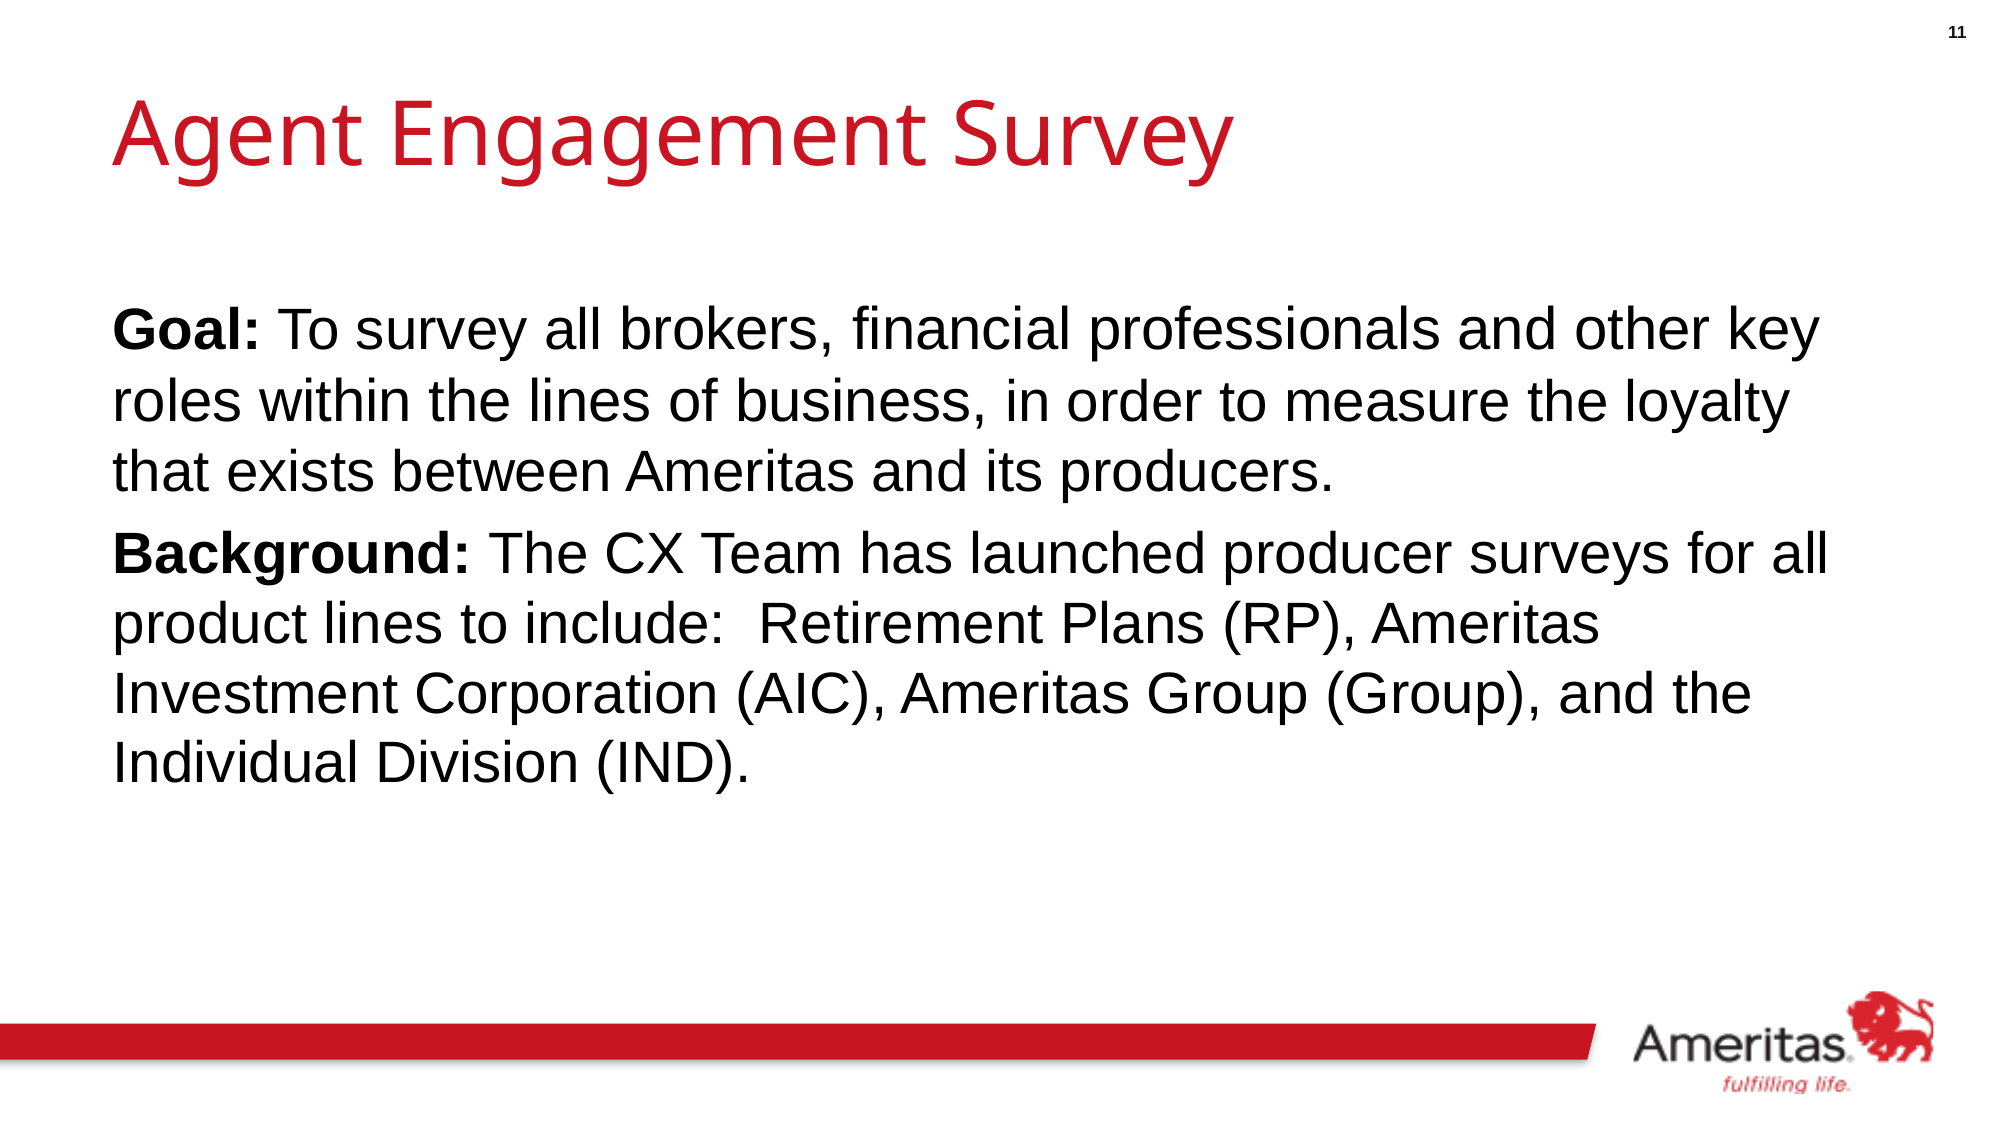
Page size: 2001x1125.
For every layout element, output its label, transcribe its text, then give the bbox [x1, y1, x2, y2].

list Goal: To survey all brokers, financial professionals and other key roles within the lines of business, in order to measure the loyalty that exists between Ameritas and its producers. Background: The CX Team has launched producer surveys for all product lines to include: Retirement Plans (RP), Ameritas Investment Corporation (AIC), Ameritas Group (Group), and the Individual Division (IND). [97, 281, 1901, 867]
title Agent Engagement Survey [97, 56, 1527, 203]
